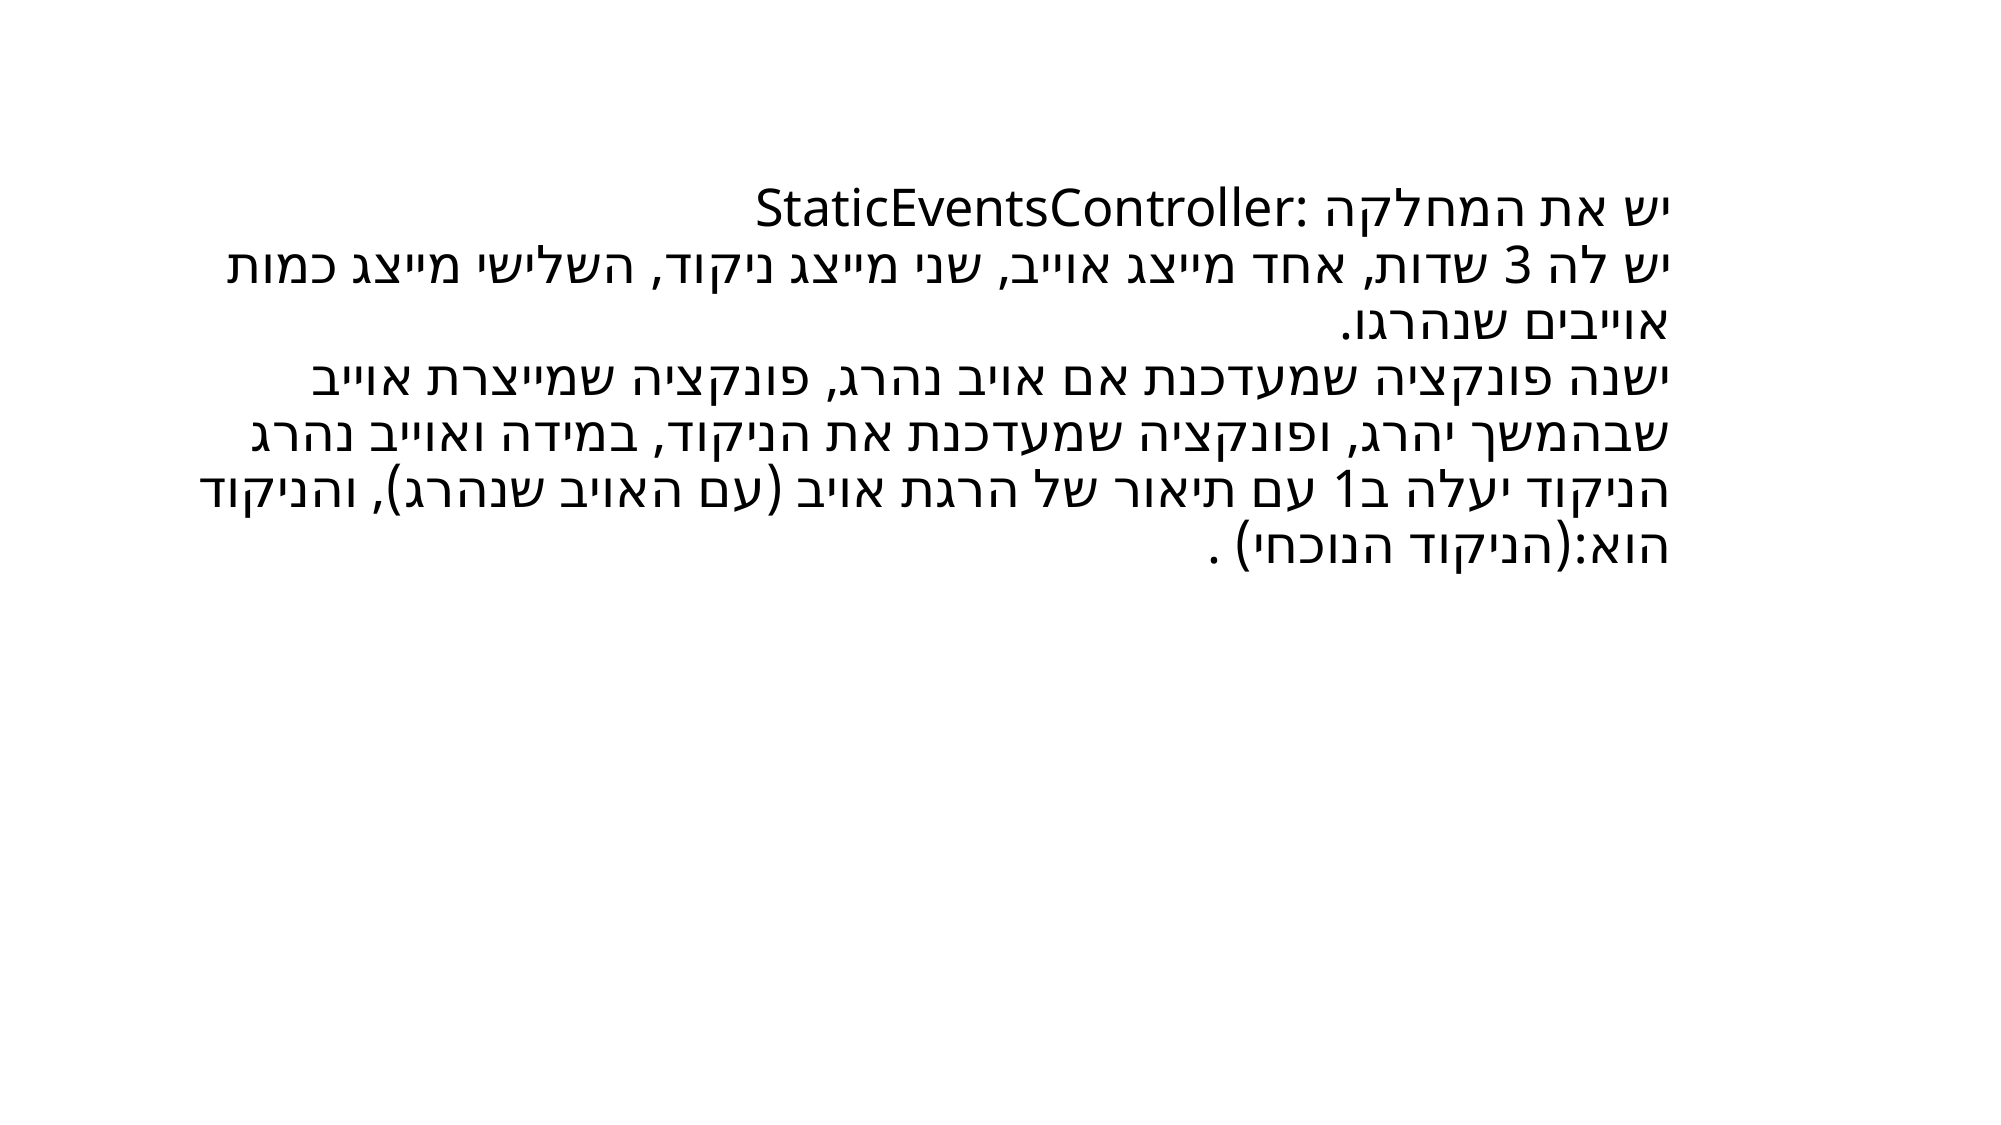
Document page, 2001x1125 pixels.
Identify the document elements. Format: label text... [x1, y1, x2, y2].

title יש את המחלקה :StaticEventsController יש לה 3 שדות, אחד מייצג אוייב, שני מייצג ניקוד, השלישי מייצג כמות אוייבים שנהרגו. ישנה פונקציה שמעדכנת אם אויב נהרג, פונקציה שמייצרת אוייב שבהמשך יהרג, ופונקציה שמעדכנת את הניקוד, במידה ואוייב נהרג הניקוד יעלה ב1 עם תיאור של הרגת אויב (עם האויב שנהרג), והניקוד הוא:(הניקוד הנוכחי) . [155, 129, 1687, 583]
